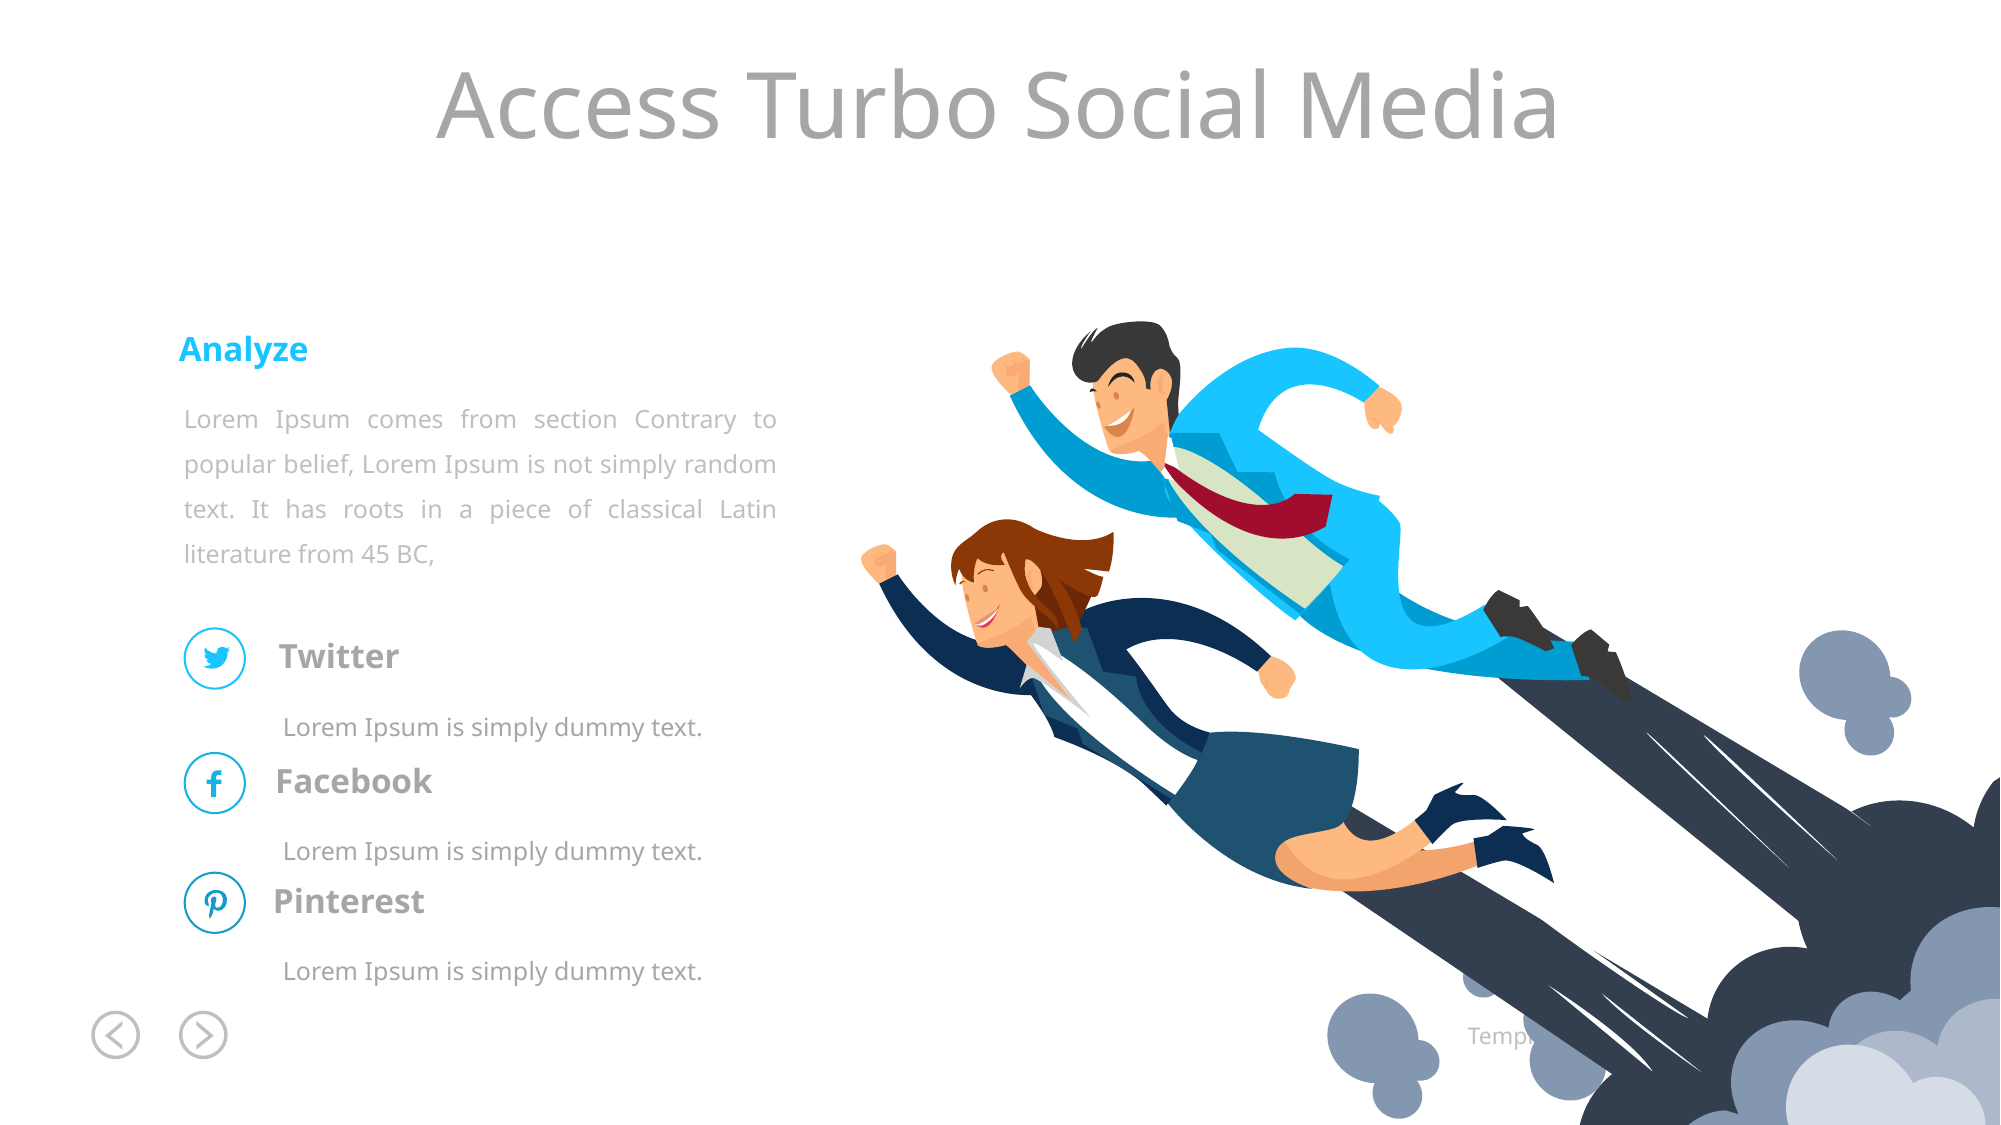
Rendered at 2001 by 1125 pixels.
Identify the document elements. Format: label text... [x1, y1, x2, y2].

text_box Lorem Ipsum is simply dummy text. [282, 813, 708, 873]
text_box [184, 872, 245, 933]
text_box Pinterest [258, 872, 441, 927]
text_box Lorem Ipsum is simply dummy text. [282, 688, 708, 749]
text_box Analyze [163, 320, 324, 376]
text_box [861, 321, 1632, 892]
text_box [1284, 616, 2000, 1125]
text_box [184, 628, 245, 689]
text_box Lorem Ipsum is simply dummy text. [282, 932, 708, 993]
text_box Access Turbo Social Media [421, 39, 1579, 165]
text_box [184, 752, 245, 814]
text_box Facebook [260, 752, 448, 808]
text_box Twitter [263, 628, 415, 683]
text_box Lorem Ipsum comes from section Contrary to popular belief, Lorem Ipsum is not simply random text. It has roots in a piece of classical Latin literature from 45 BC, [169, 381, 794, 576]
